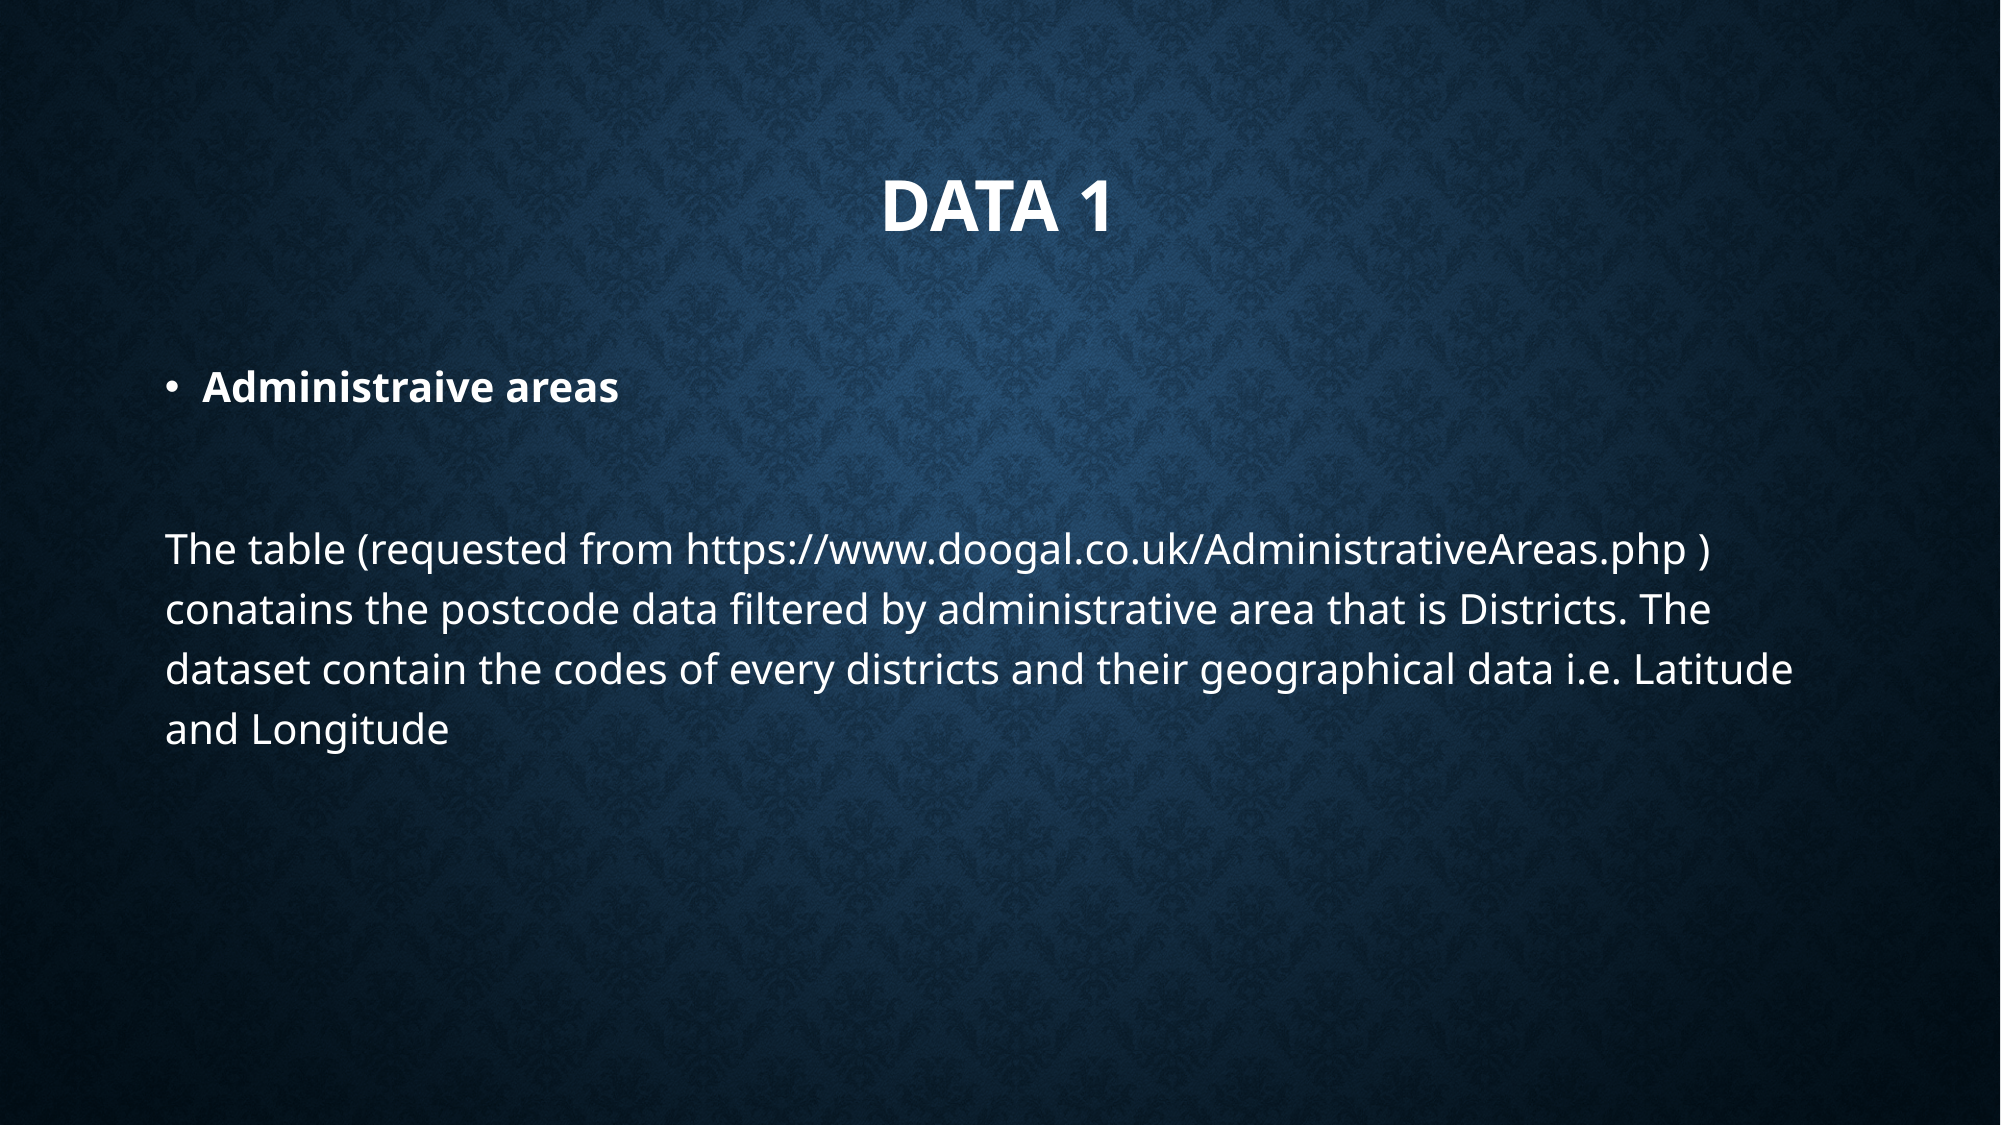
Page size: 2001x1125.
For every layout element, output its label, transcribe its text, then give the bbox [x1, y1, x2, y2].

list Administraive areas The table (requested from https://www.doogal.co.uk/AdministrativeAreas.php ) conatains the postcode data filtered by administrative area that is Districts. The dataset contain the codes of every districts and their geographical data i.e. Latitude and Longitude [149, 343, 1849, 950]
title Data 1 [149, 99, 1849, 318]
